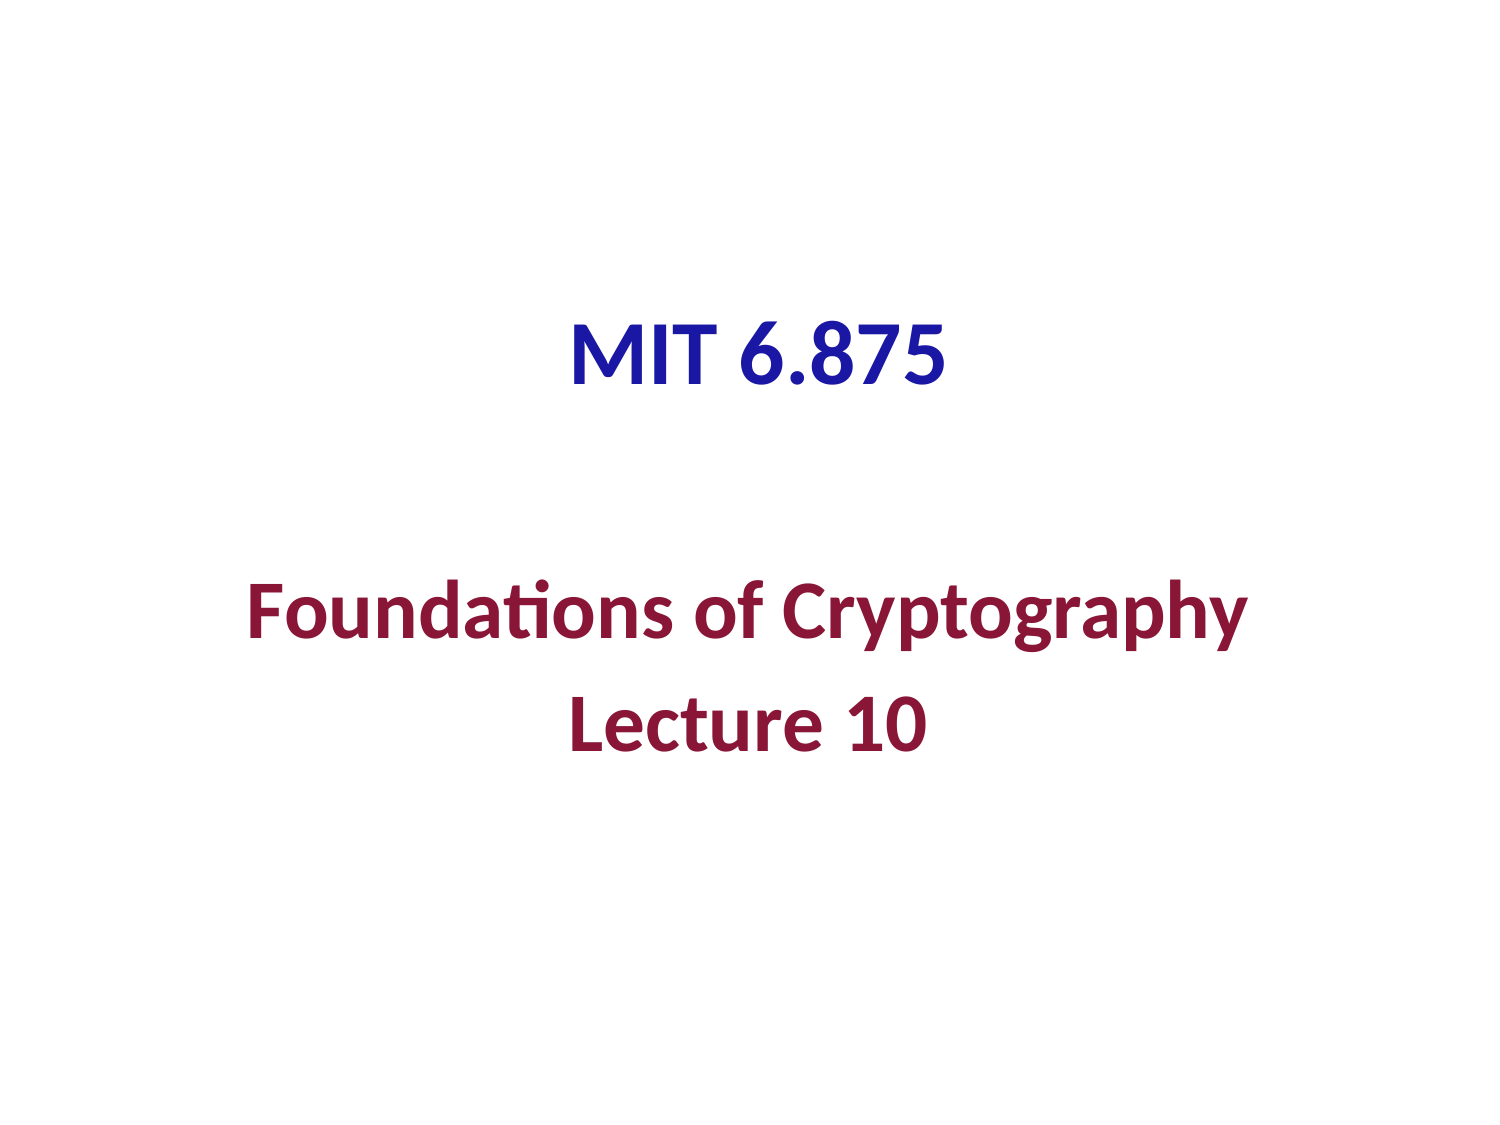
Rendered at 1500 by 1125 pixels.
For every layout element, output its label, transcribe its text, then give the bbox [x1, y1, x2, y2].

text_box Foundations of Cryptography [179, 559, 1317, 672]
text_box Lecture 10 [223, 672, 1274, 760]
text_box MIT 6.875 [65, 208, 1453, 489]
